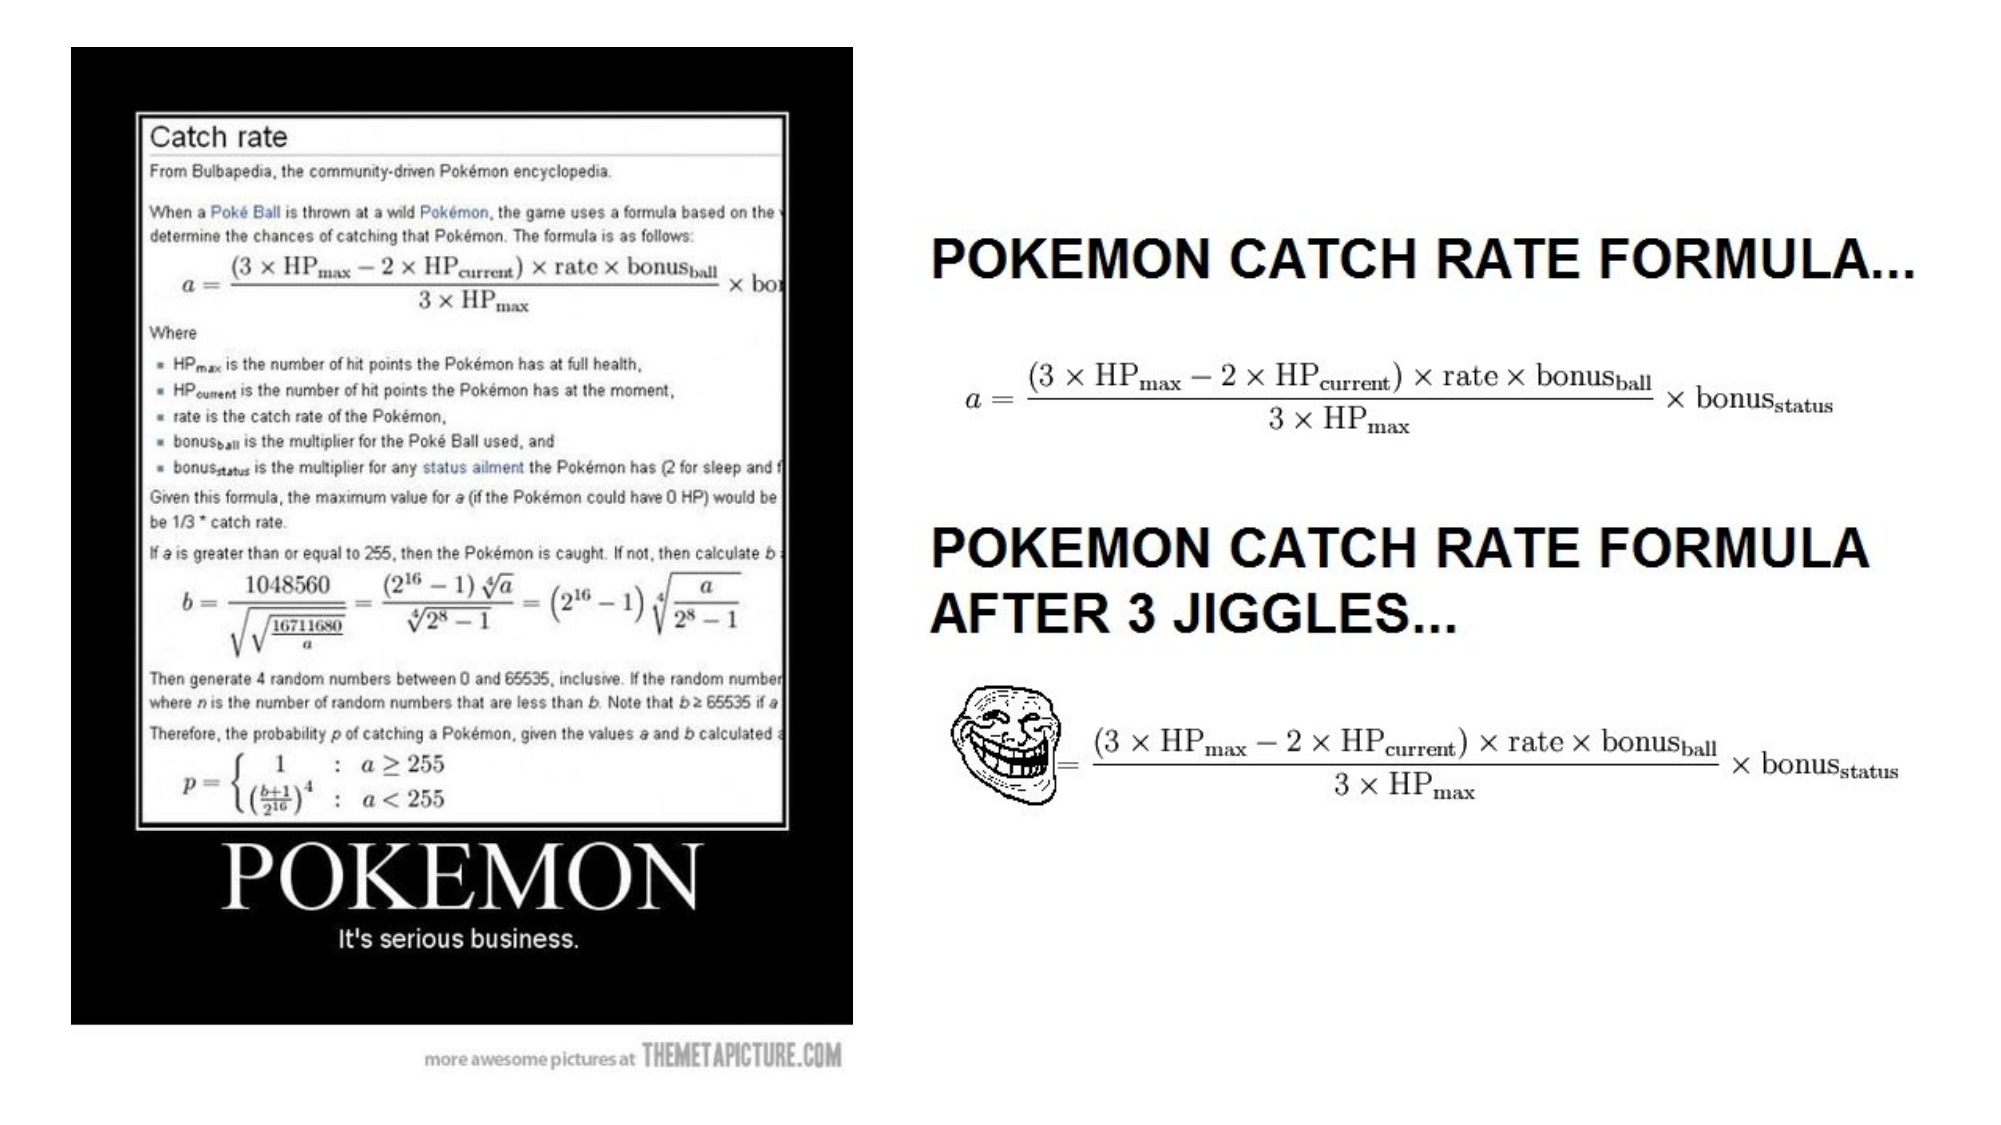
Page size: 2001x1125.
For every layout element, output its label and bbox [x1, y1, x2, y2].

picture [71, 47, 853, 1083]
picture [892, 114, 1978, 868]
